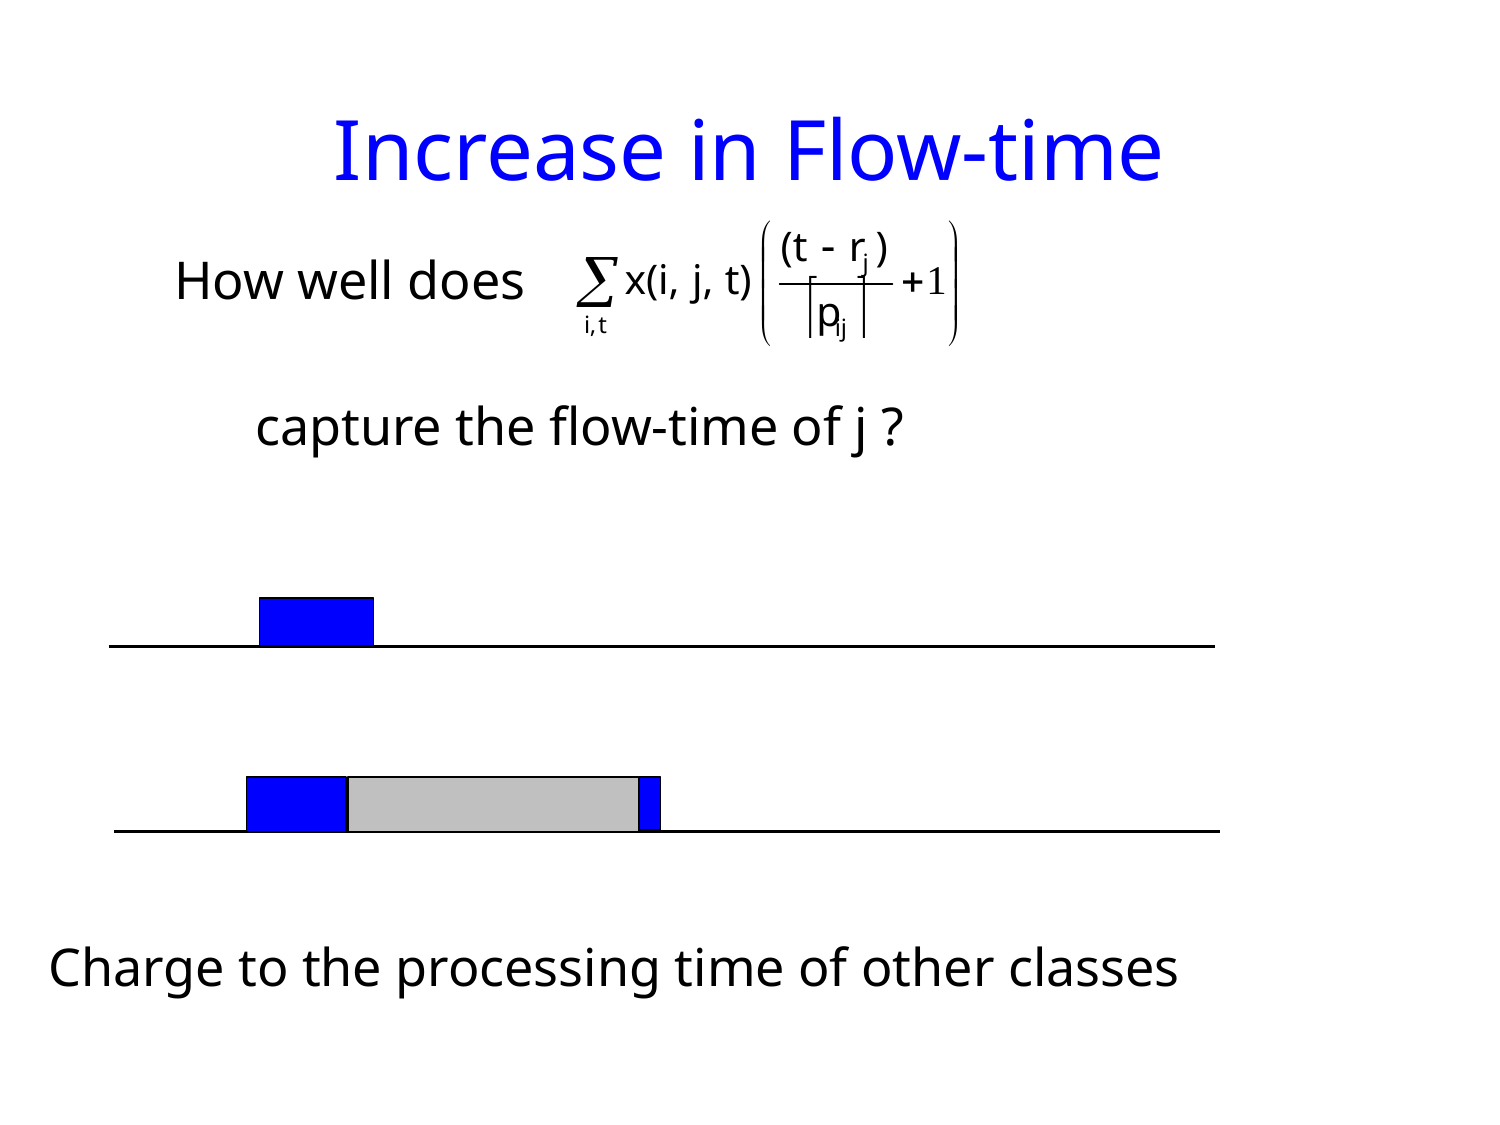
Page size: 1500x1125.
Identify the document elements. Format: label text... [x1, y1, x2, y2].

text_box [259, 598, 374, 647]
text_box [246, 776, 347, 832]
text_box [562, 212, 968, 356]
text_box [638, 776, 661, 831]
text_box How well does capture the flow-time of j ? [160, 230, 993, 466]
text_box [347, 776, 639, 832]
title Increase in Flow-time [74, 51, 1425, 226]
text_box Charge to the processing time of other classes [34, 916, 1219, 1005]
